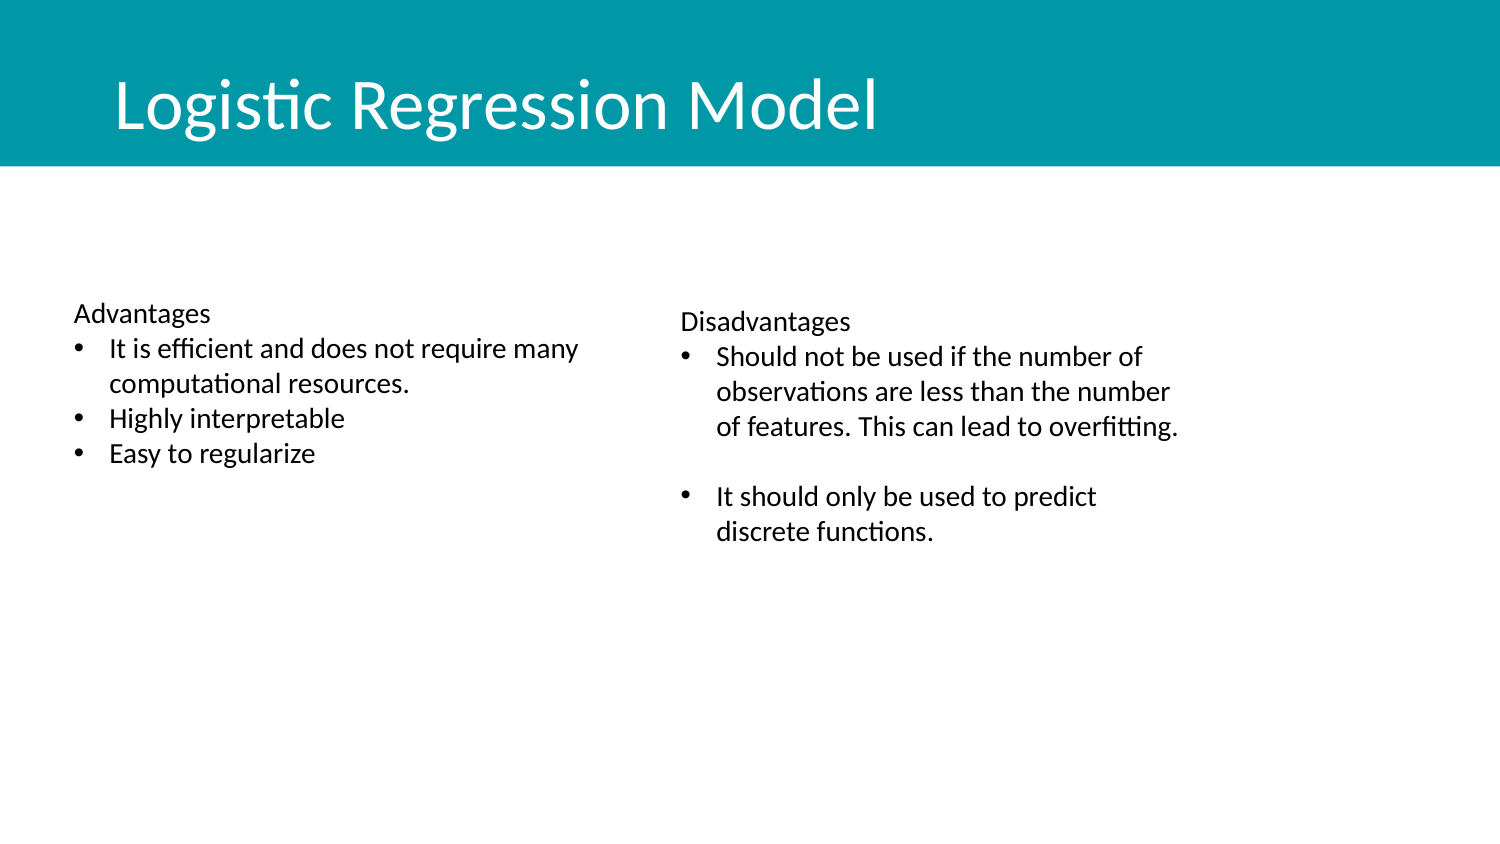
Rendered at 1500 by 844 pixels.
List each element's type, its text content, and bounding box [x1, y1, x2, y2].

text_box Disadvantages Should not be used if the number of observations are less than the number of features. This can lead to overfitting. It should only be used to predict discrete functions. [669, 296, 1199, 513]
title Logistic Regression Model [103, 44, 1397, 167]
text_box Advantages It is efficient and does not require many computational resources. Highly interpretable Easy to regularize [62, 289, 593, 471]
text_box [0, 0, 1500, 167]
